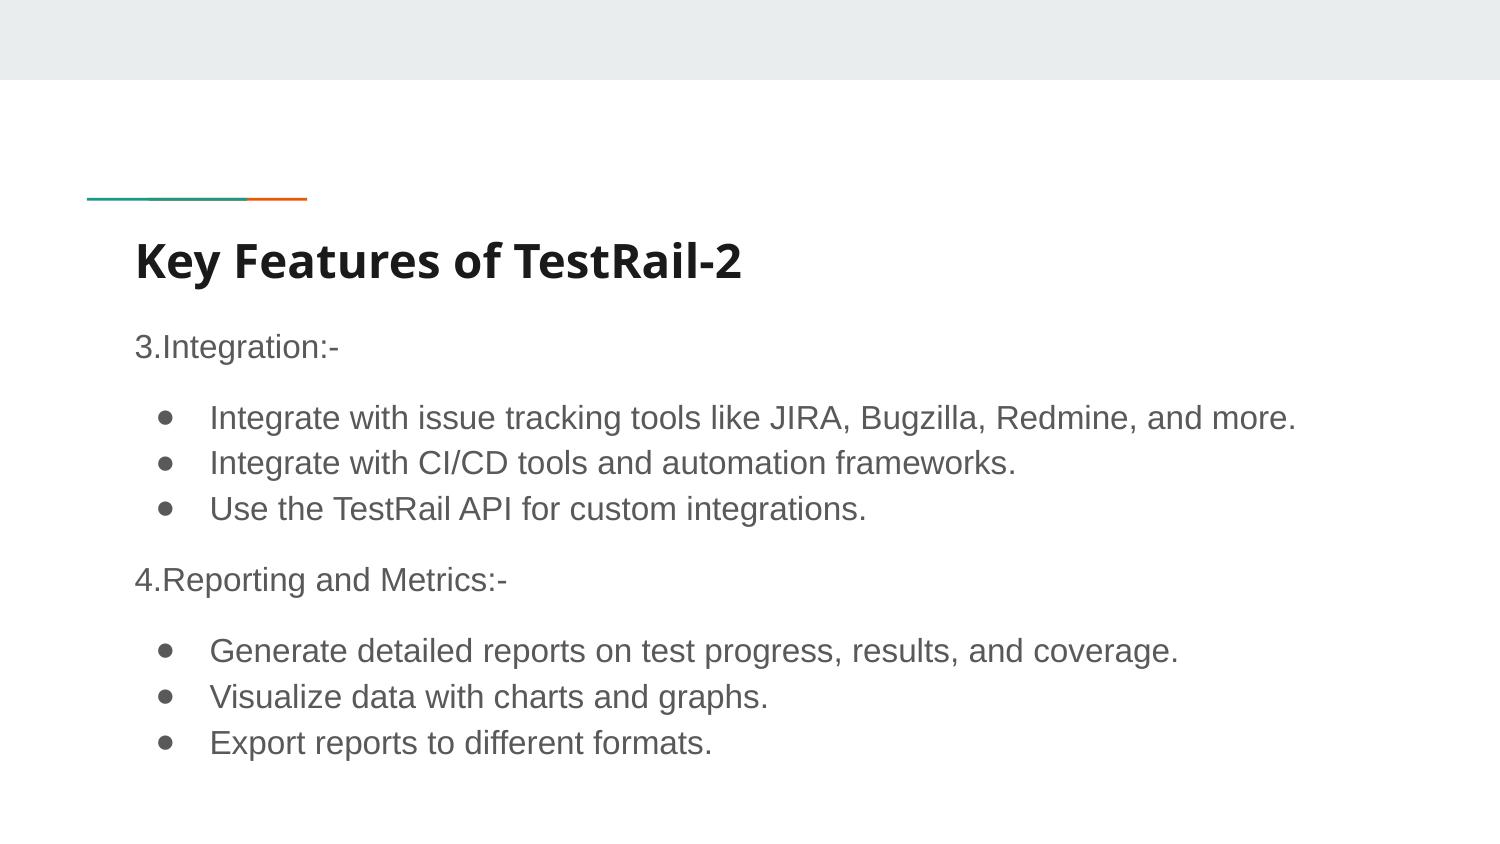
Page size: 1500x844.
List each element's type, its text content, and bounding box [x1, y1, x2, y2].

title Key Features of TestRail-2 [119, 216, 1381, 304]
list 3.Integration:- Integrate with issue tracking tools like JIRA, Bugzilla, Redmine, and more. Integrate with CI/CD tools and automation frameworks. Use the TestRail API for custom integrations. 4.Reporting and Metrics:- Generate detailed reports on test progress, results, and coverage. Visualize data with charts and graphs. Export reports to different formats. [119, 304, 1381, 829]
